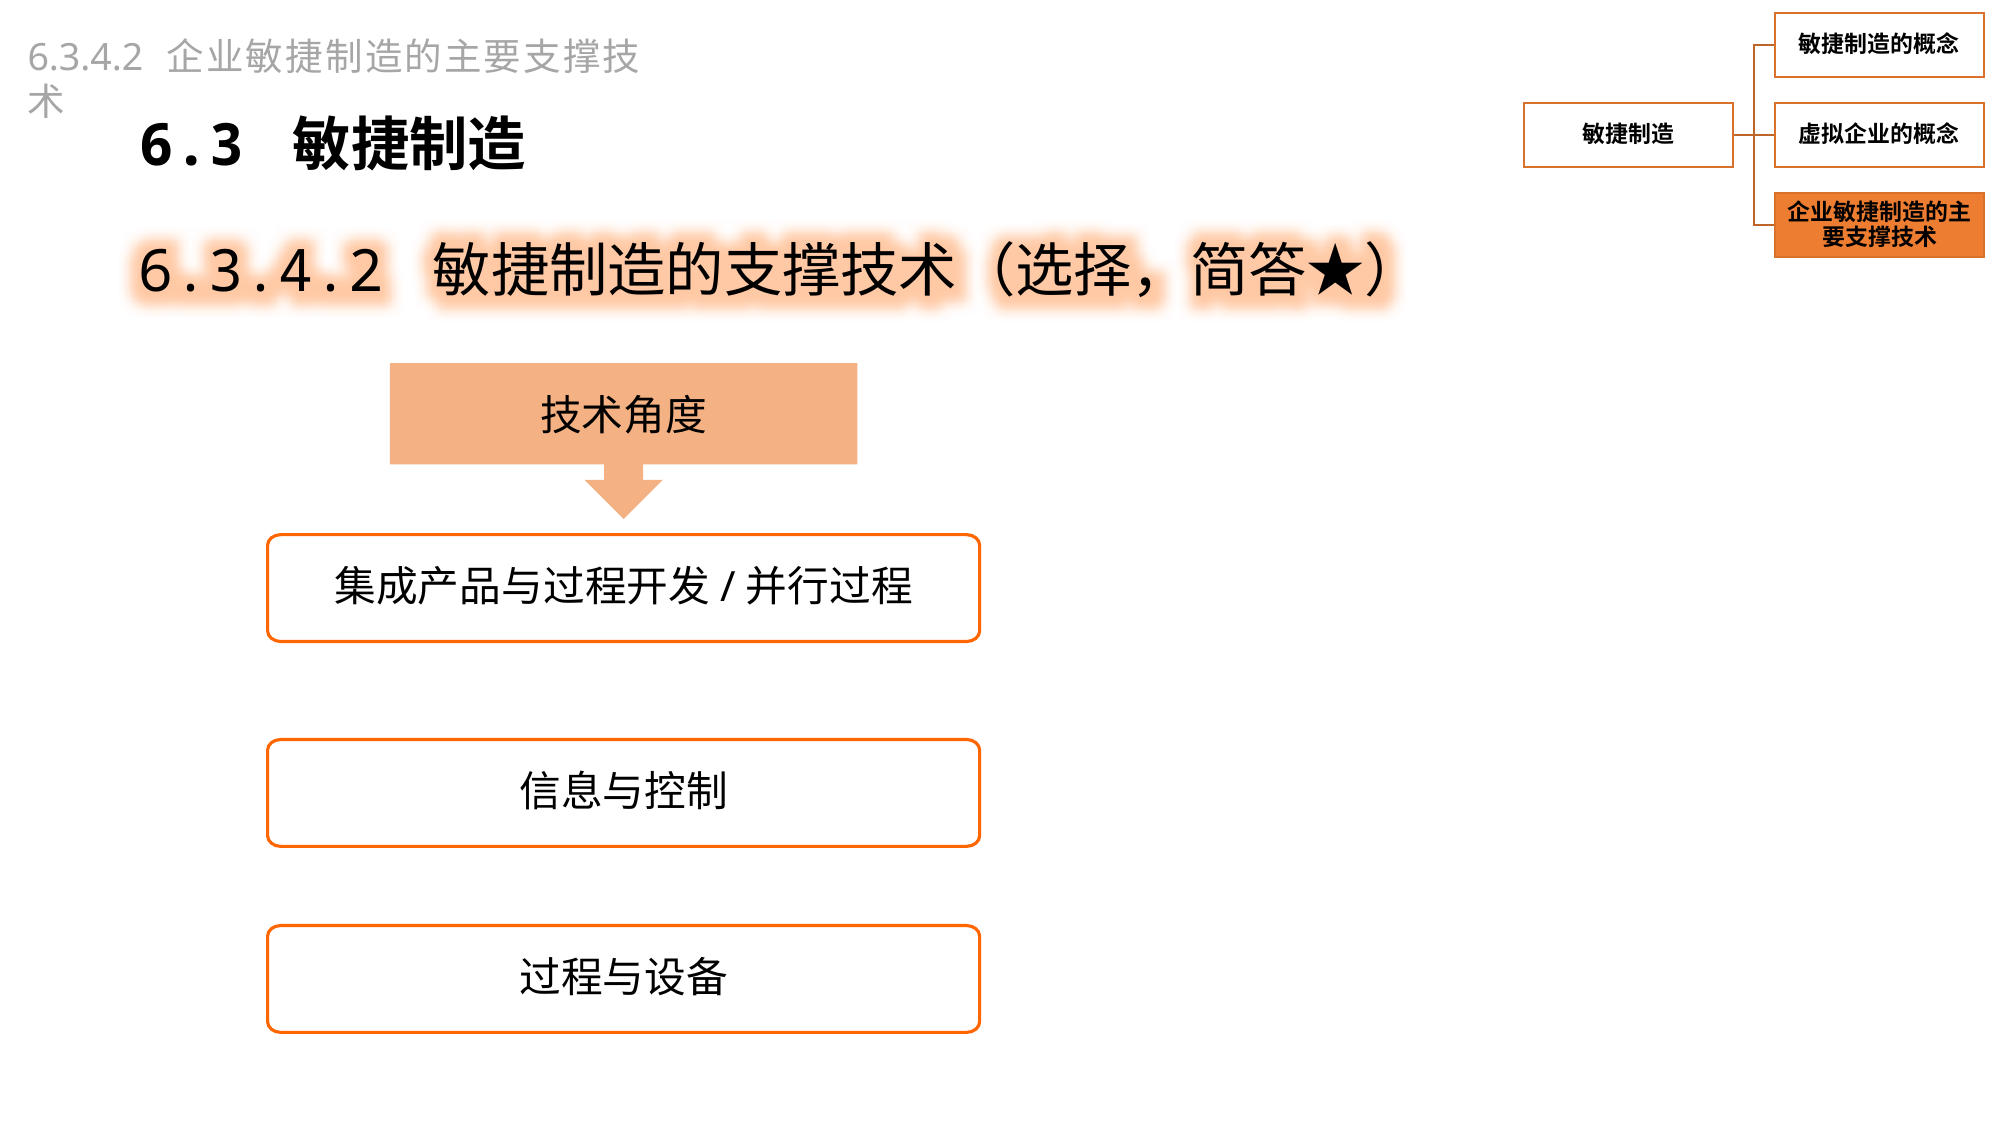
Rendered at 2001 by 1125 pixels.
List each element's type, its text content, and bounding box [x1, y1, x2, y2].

text_box 7.2 企业财务管理的内容 [118, 172, 1949, 335]
text_box 技术角度 [388, 361, 859, 521]
text_box 7.2.2.4 投资决策的方法（单选★） [114, 166, 1954, 339]
text_box 过程与设备 [266, 924, 981, 1034]
text_box 信息与控制 [266, 738, 981, 848]
text_box 集成产品与过程开发/并行过程 [266, 533, 981, 643]
text_box 6.3.4.2 敏捷制造的支撑技术（选择，简答★） [120, 187, 1945, 329]
text_box 6.3 敏捷制造 [120, 97, 1466, 187]
text_box 6.3.4.2 企业敏捷制造的主要支撑技术 [12, 25, 656, 86]
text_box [1466, 13, 2000, 258]
